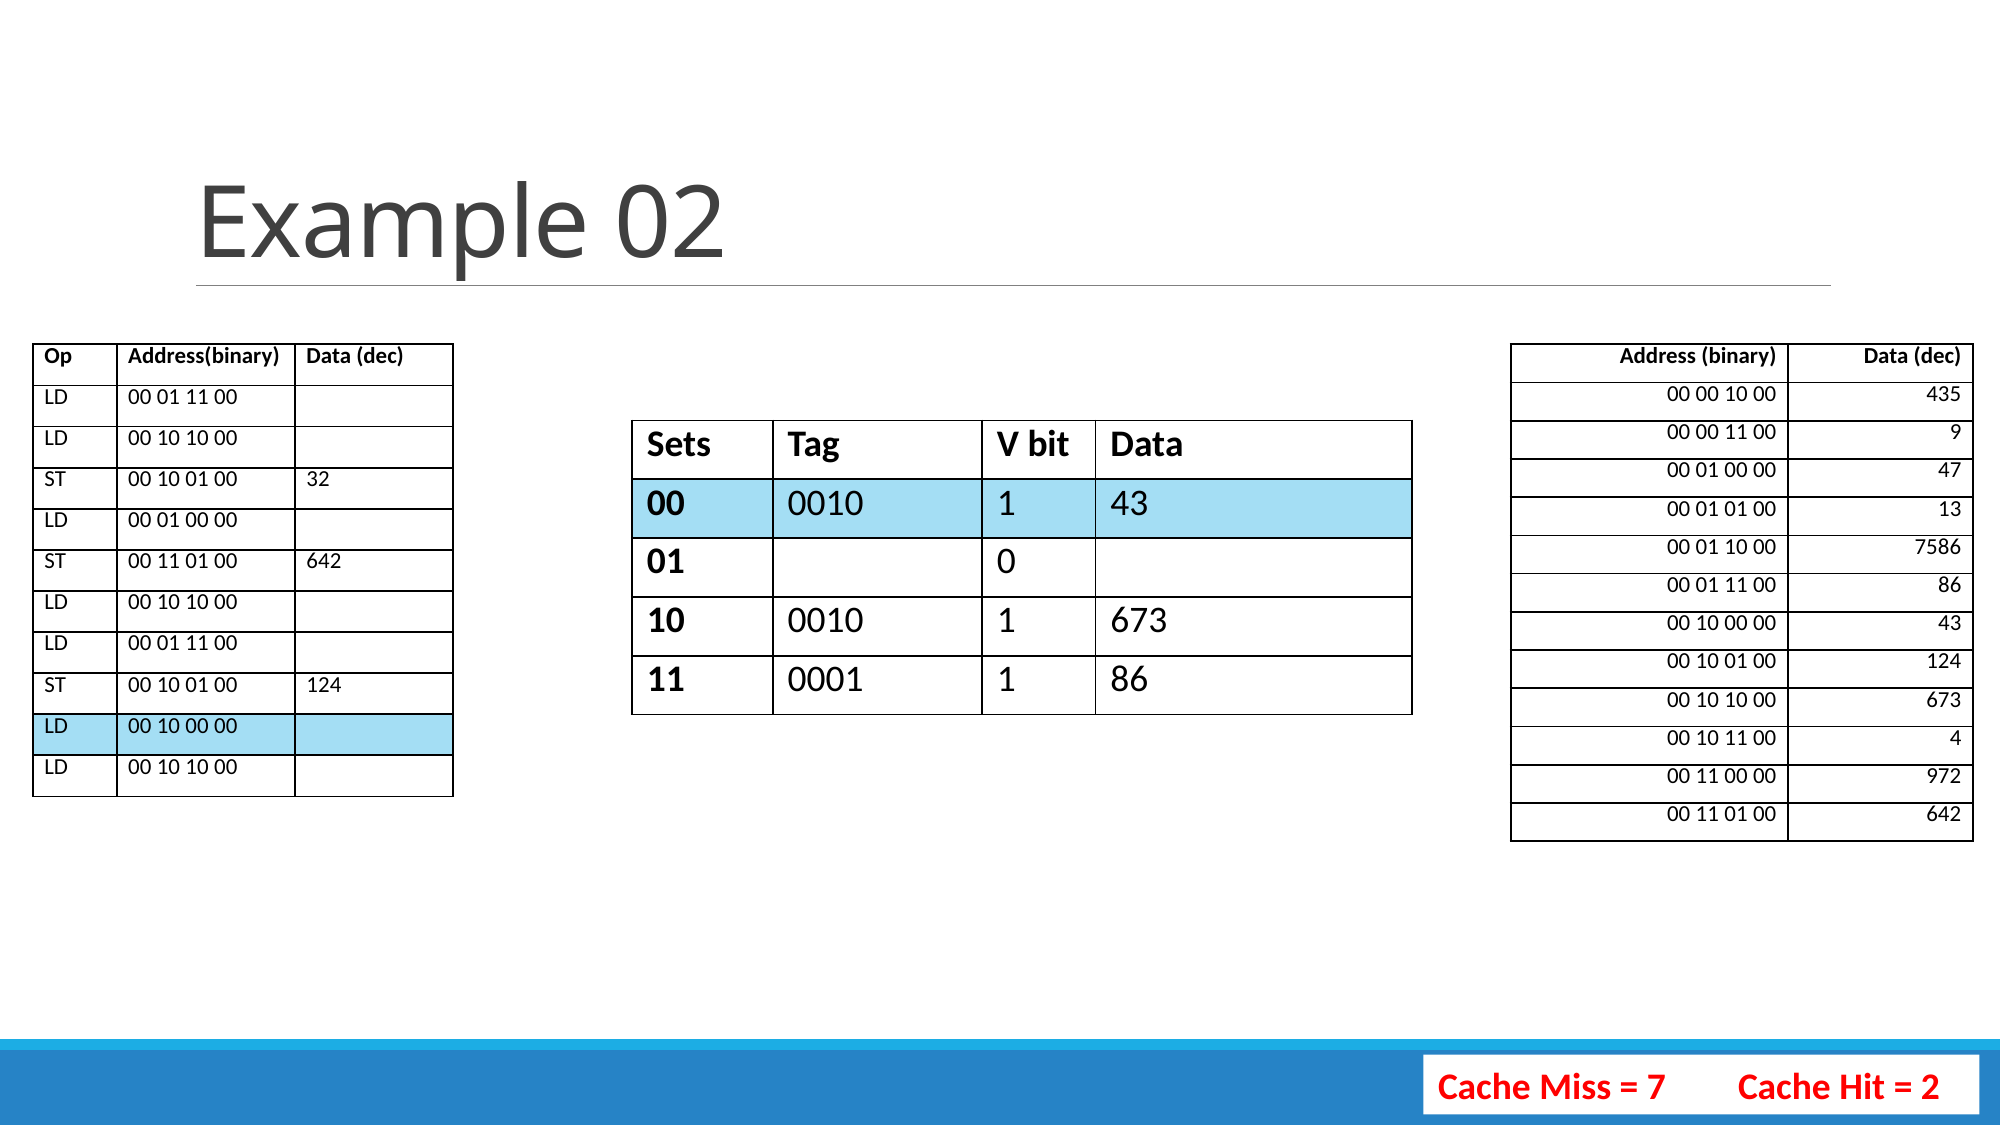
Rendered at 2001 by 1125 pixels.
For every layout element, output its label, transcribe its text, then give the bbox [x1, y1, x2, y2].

table_cell ST [34, 674, 116, 713]
table_cell 9 [1789, 422, 1972, 458]
table_header Sets [633, 421, 772, 478]
table_cell LD [34, 427, 116, 467]
table_cell 00 10 01 00 [118, 674, 294, 713]
table_cell 124 [1789, 651, 1972, 687]
table_cell 00 10 01 00 [118, 469, 294, 508]
table_cell [296, 386, 452, 426]
table_cell 124 [296, 674, 452, 713]
table_cell 00 01 10 00 [1512, 536, 1787, 573]
table_cell 10 [633, 598, 772, 655]
table_header Op [34, 345, 116, 385]
table_cell 642 [296, 551, 452, 590]
table_cell 86 [1789, 574, 1972, 611]
table_cell 00 01 00 00 [118, 510, 294, 549]
table_cell [1096, 539, 1411, 596]
table_cell 00 11 01 00 [1512, 804, 1787, 840]
text_box Cache Miss = 7 Cache Hit = 2 [1423, 1054, 1980, 1115]
table_cell ST [34, 551, 116, 590]
table_cell 43 [1789, 613, 1972, 649]
table_cell 00 01 00 00 [1512, 460, 1787, 496]
table_cell 4 [1789, 727, 1972, 764]
table_cell [774, 539, 981, 596]
table_cell [296, 427, 452, 467]
table_cell 0001 [774, 657, 981, 714]
table_cell 0010 [774, 598, 981, 655]
table_cell LD [34, 715, 116, 754]
table_cell 00 01 11 00 [118, 633, 294, 672]
table_cell 673 [1096, 598, 1411, 655]
table_cell 00 10 00 00 [118, 715, 294, 754]
table_header Data (dec) [1789, 345, 1972, 382]
table_cell LD [34, 510, 116, 549]
title Example 02 [180, 47, 1830, 285]
table_cell [296, 715, 452, 754]
table_cell [296, 756, 452, 796]
table_header V bit [983, 421, 1095, 478]
table_cell [296, 510, 452, 549]
table_header Data (dec) [296, 345, 452, 385]
table_cell 00 00 10 00 [1512, 383, 1787, 420]
table_cell [296, 633, 452, 672]
table_cell ST [34, 469, 116, 508]
table_cell LD [34, 633, 116, 672]
table_cell 1 [983, 657, 1095, 714]
table_cell 00 [633, 480, 772, 537]
table_cell 00 01 01 00 [1512, 498, 1787, 535]
table_cell 00 10 00 00 [1512, 613, 1787, 649]
table_cell LD [34, 386, 116, 426]
table_cell 00 10 11 00 [1512, 727, 1787, 764]
table_cell 1 [983, 598, 1095, 655]
table_cell 00 01 11 00 [1512, 574, 1787, 611]
table_cell 00 00 11 00 [1512, 422, 1787, 458]
table_cell 47 [1789, 460, 1972, 496]
table_cell 01 [633, 539, 772, 596]
table_cell 00 11 01 00 [118, 551, 294, 590]
table_cell 13 [1789, 498, 1972, 535]
table_header Tag [774, 421, 981, 478]
table_header Address(binary) [118, 345, 294, 385]
table_header Data [1096, 421, 1411, 478]
table_cell 32 [296, 469, 452, 508]
table_cell 972 [1789, 766, 1972, 802]
table_cell 00 10 10 00 [118, 756, 294, 796]
table_cell 7586 [1789, 536, 1972, 573]
table_cell 00 11 00 00 [1512, 766, 1787, 802]
table_cell 00 10 10 00 [118, 427, 294, 467]
table_cell 1 [983, 480, 1095, 537]
table_cell 642 [1789, 804, 1972, 840]
table_cell 0010 [774, 480, 981, 537]
table_cell 11 [633, 657, 772, 714]
table_cell 00 01 11 00 [118, 386, 294, 426]
table_cell [296, 592, 452, 631]
table_cell 43 [1096, 480, 1411, 537]
table_cell 673 [1789, 689, 1972, 726]
table_cell 00 10 10 00 [1512, 689, 1787, 726]
table_cell LD [34, 592, 116, 631]
table_header Address (binary) [1512, 345, 1787, 382]
table_cell 00 10 01 00 [1512, 651, 1787, 687]
table_cell LD [34, 756, 116, 796]
table_cell 00 10 10 00 [118, 592, 294, 631]
table_cell 435 [1789, 383, 1972, 420]
table_cell 86 [1096, 657, 1411, 714]
table_cell 0 [983, 539, 1095, 596]
